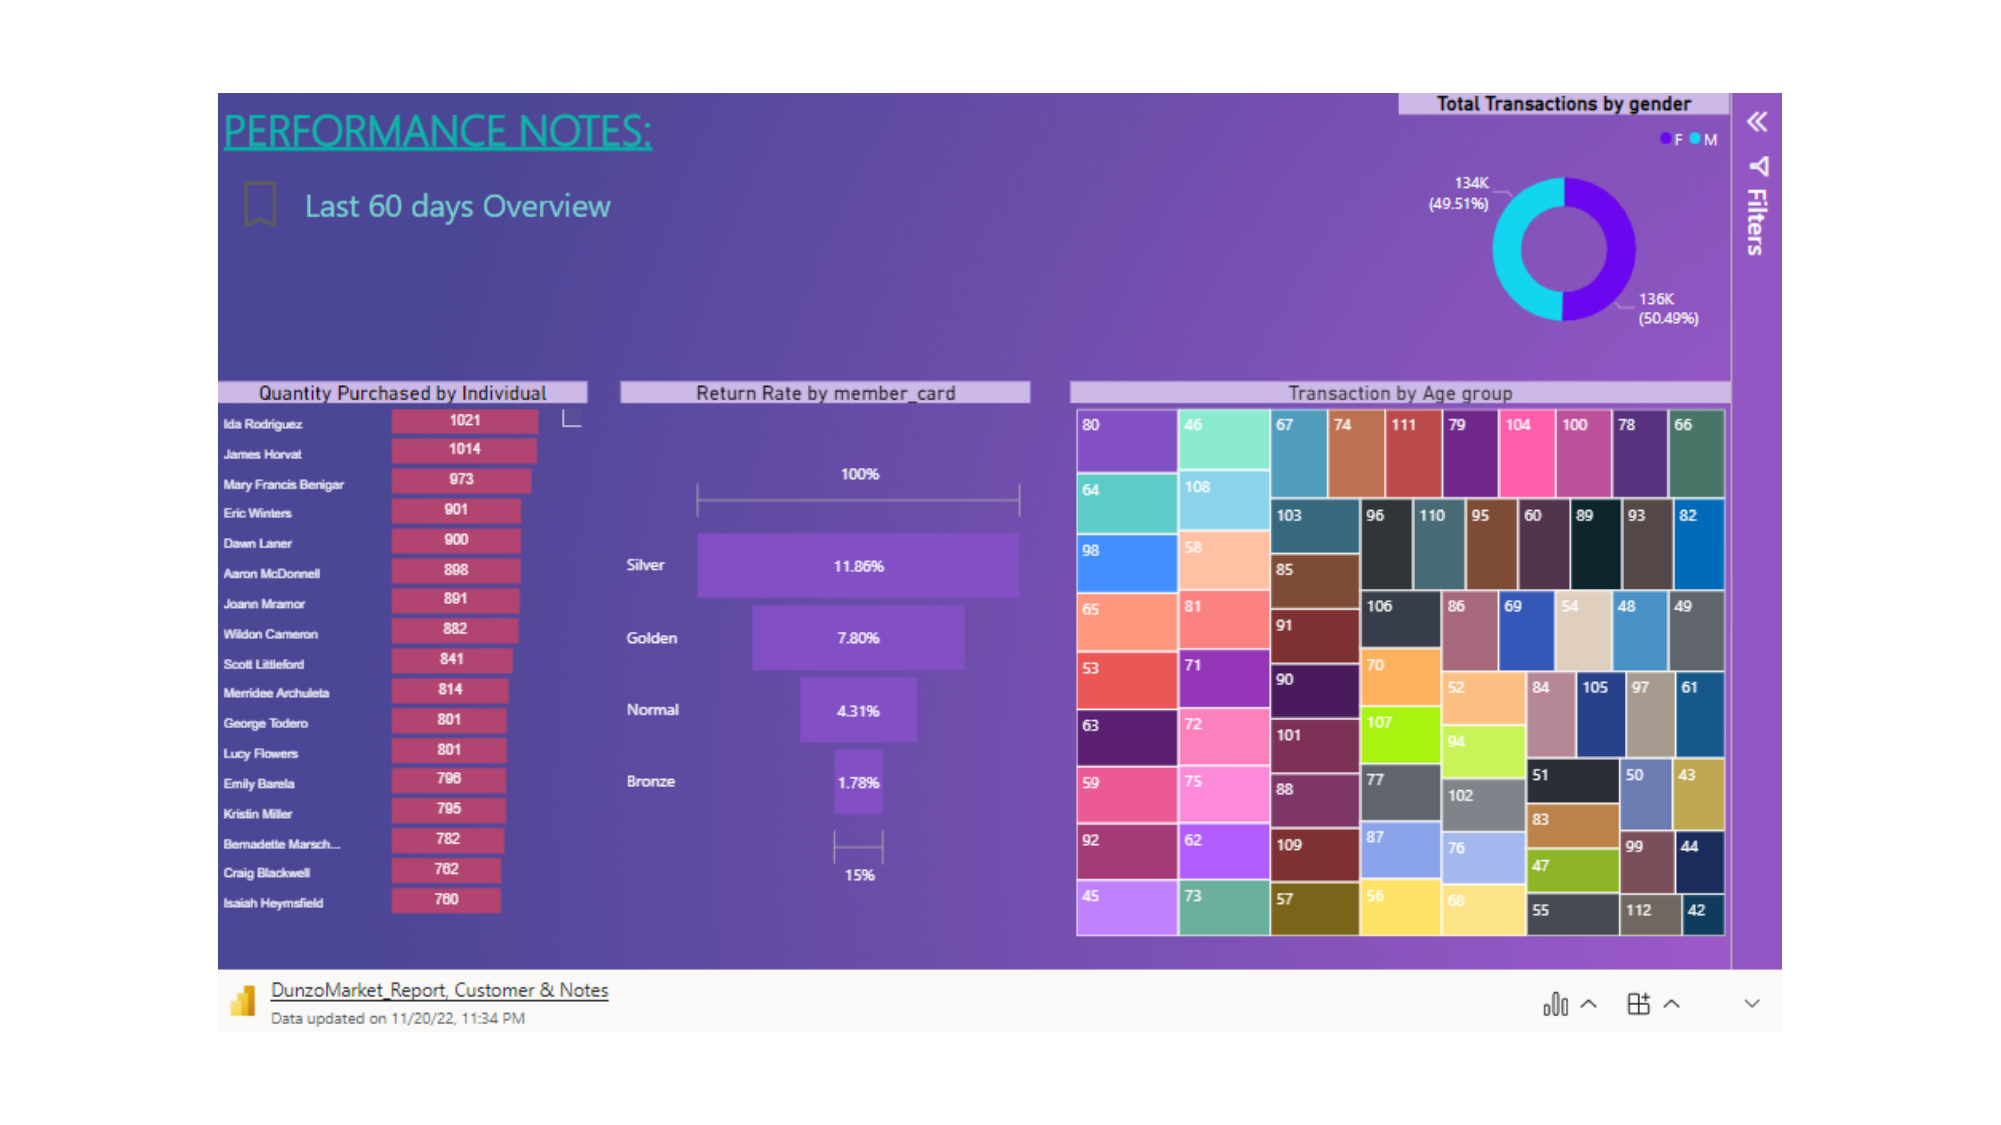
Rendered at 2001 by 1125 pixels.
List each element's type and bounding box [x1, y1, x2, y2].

picture [218, 93, 1782, 1032]
